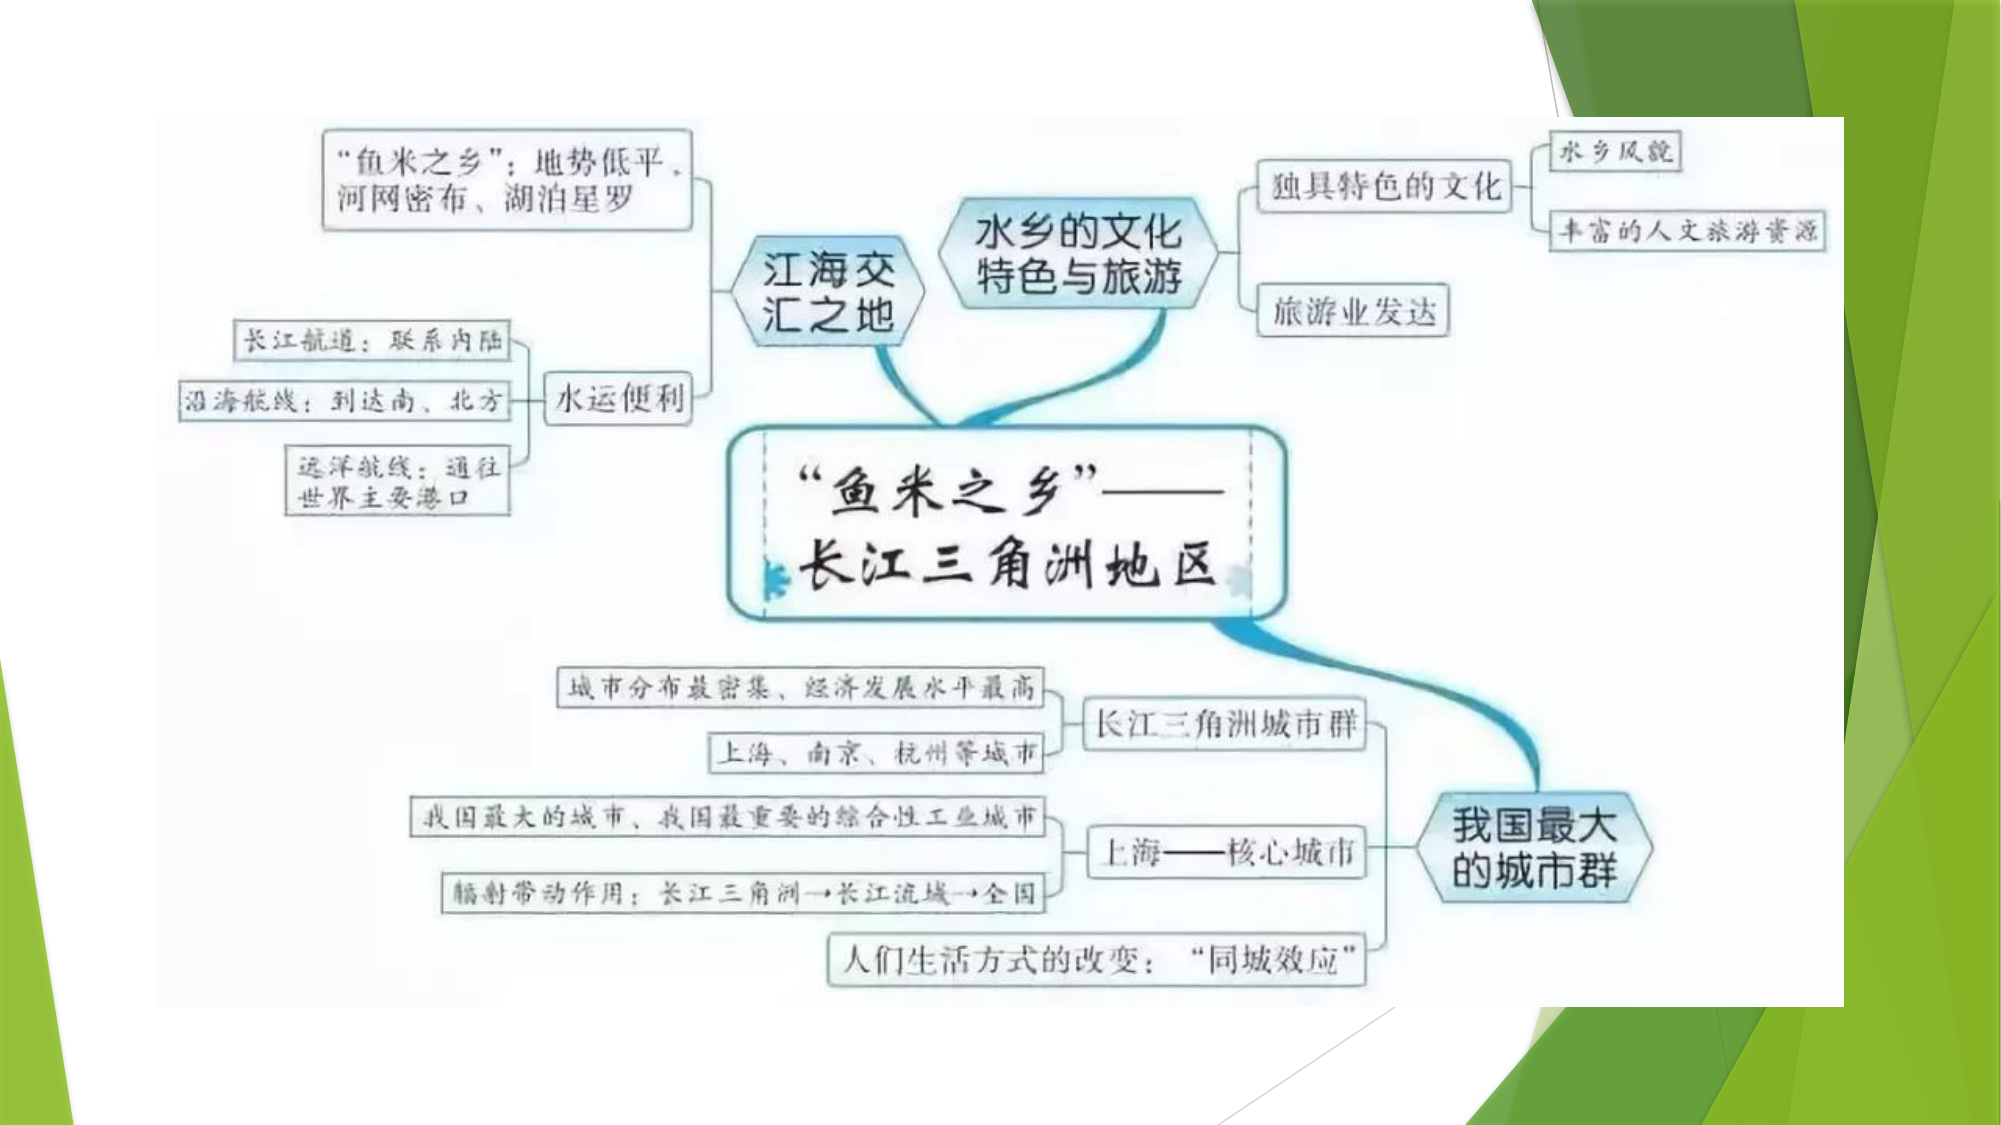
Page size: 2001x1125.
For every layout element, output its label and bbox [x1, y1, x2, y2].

picture [155, 117, 1845, 1008]
